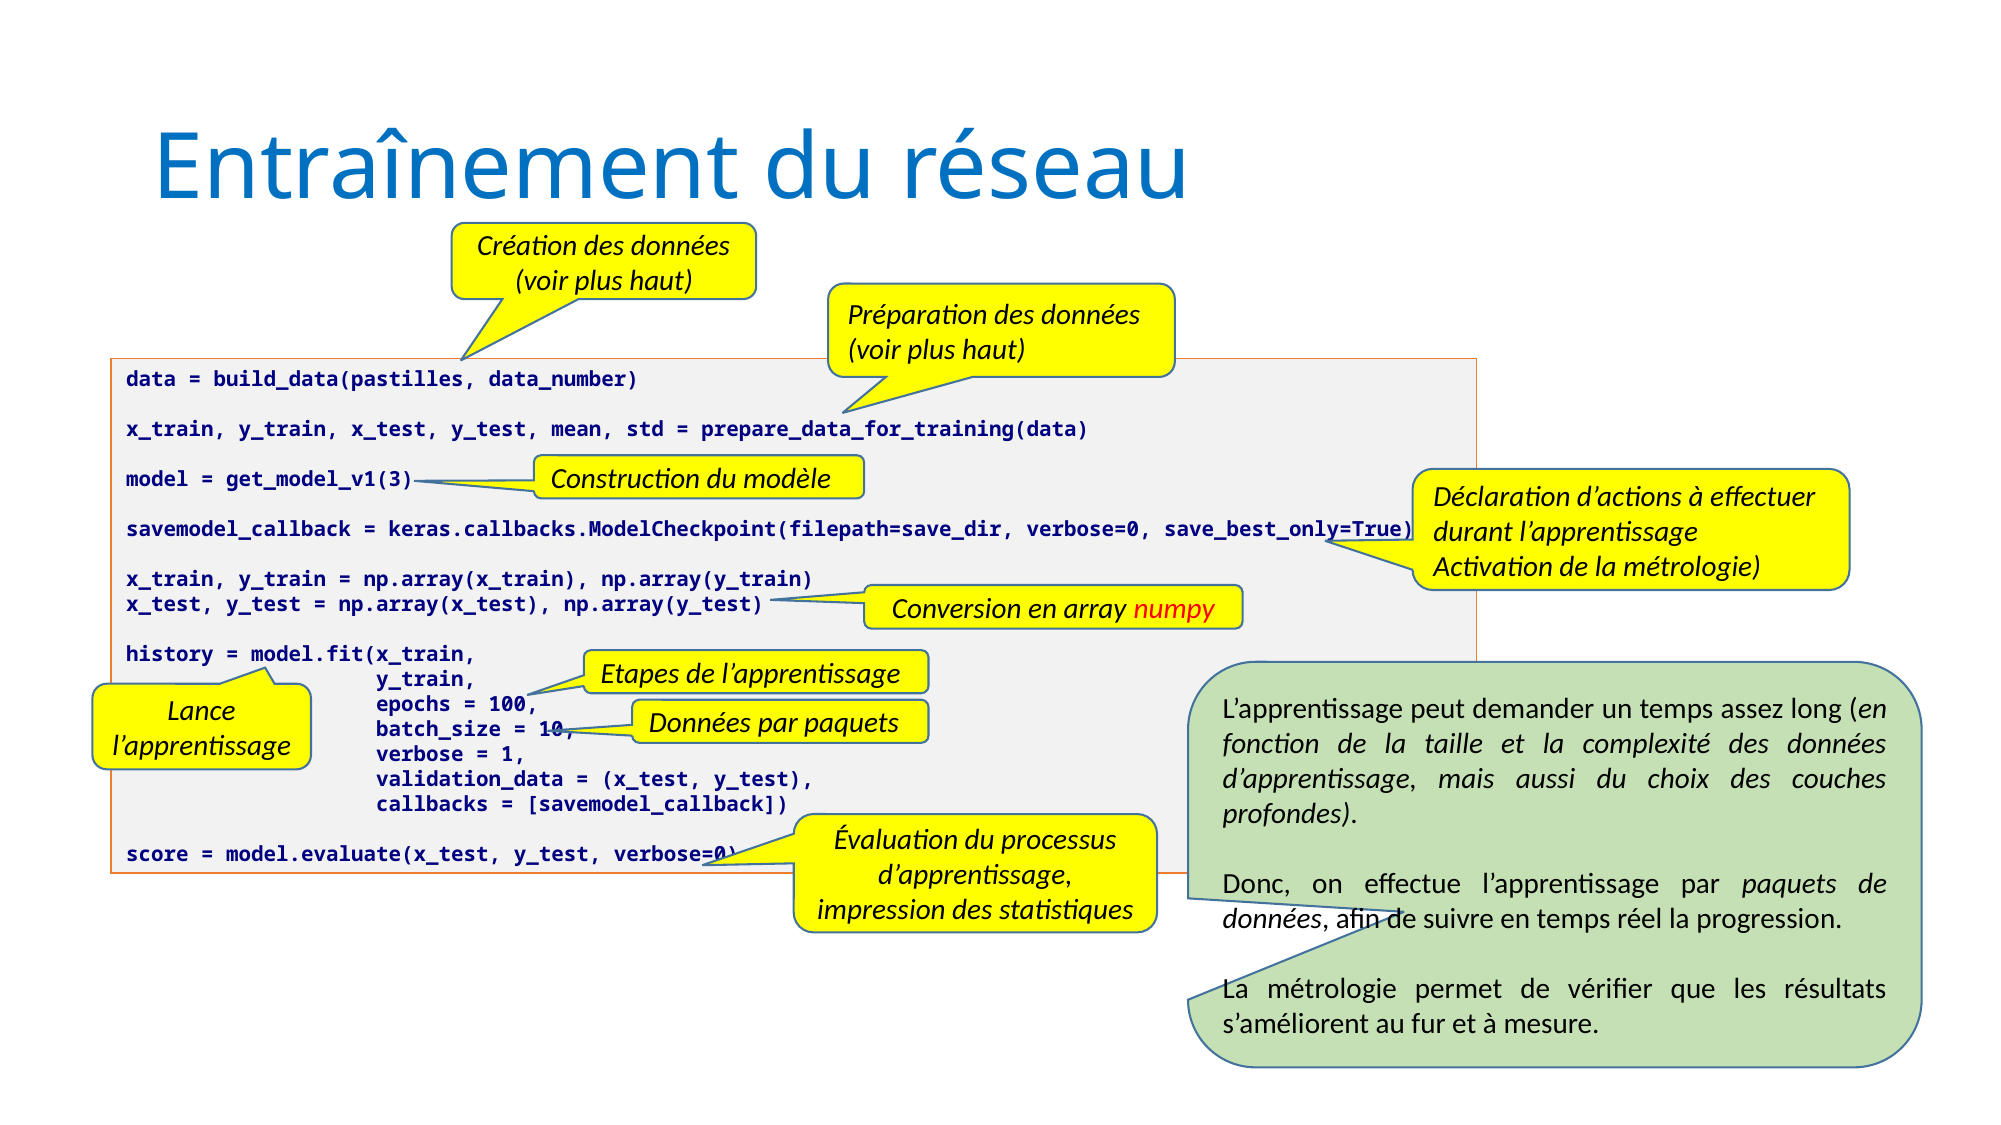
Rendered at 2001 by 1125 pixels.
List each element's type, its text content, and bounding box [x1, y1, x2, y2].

text_box Déclaration d’actions à effectuer durant l’apprentissage Activation de la métrologie) [1324, 467, 1851, 592]
text_box L’apprentissage peut demander un temps assez long (en fonction de la taille et la complexité des données d’apprentissage, mais aussi du choix des couches profondes). Donc, on effectue l’apprentissage par paquets de données, afin de suivre en temps réel la progression. La métrologie permet de vérifier que les résultats s’améliorent au fur et à mesure. [1186, 660, 1923, 1069]
text_box Conversion en array numpy [770, 583, 1244, 630]
text_box Lance l’apprentissage [91, 666, 313, 771]
text_box Etapes de l’apprentissage [526, 649, 930, 696]
text_box data = build_data(pastilles, data_number) x_train, y_train, x_test, y_test, mean, std = prepare_data_for_training(data) model = get_model_v1(3) savemodel_callback = keras.callbacks.ModelCheckpoint(filepath=save_dir, verbose=0, save_best_only=True) x_train, y_train = np.array(x_train), np.array(y_train) x_test, y_test = np.array(x_test), np.array(y_test) history = model.fit(x_train, y_train, epochs = 100, batch_size = 10, verbose = 1, validation_data = (x_test, y_test), callbacks = [savemodel_callback]) score = model.evaluate(x_test, y_test, verbose=0) [110, 358, 1477, 873]
text_box Préparation des données (voir plus haut) [826, 282, 1176, 414]
text_box Données par paquets [547, 698, 930, 744]
title Entraînement du réseau [137, 59, 1863, 278]
text_box Création des données (voir plus haut) [450, 221, 758, 362]
text_box Évaluation du processus d’apprentissage, impression des statistiques [701, 812, 1159, 934]
text_box Construction du modèle [413, 454, 866, 500]
